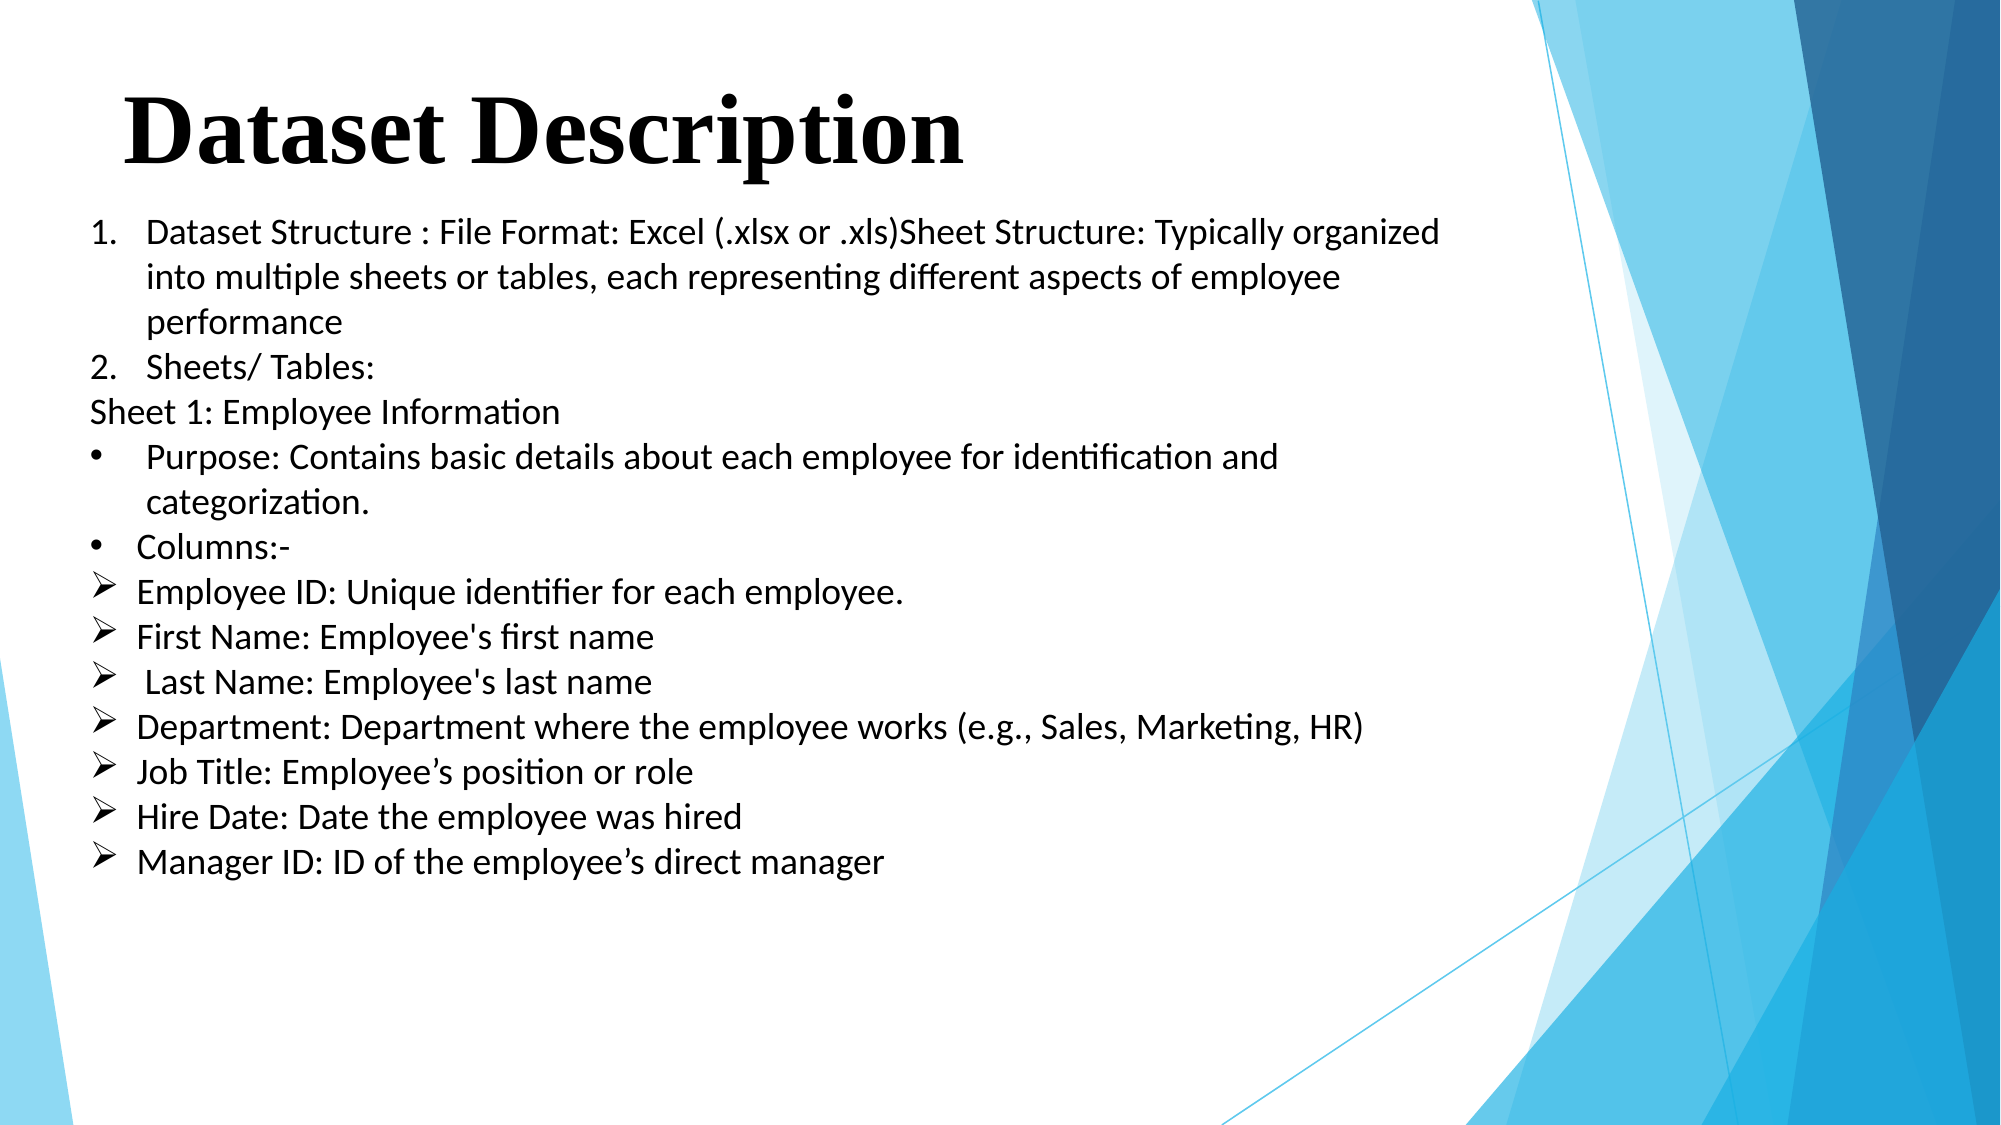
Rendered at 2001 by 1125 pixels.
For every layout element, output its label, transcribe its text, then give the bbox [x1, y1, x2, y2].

title Dataset Description [123, 63, 1877, 188]
text_box Dataset Structure : File Format: Excel (.xlsx or .xls)Sheet Structure: Typically organized into multiple sheets or tables, each representing different aspects of employee performance Sheets/ Tables: Sheet 1: Employee Information Purpose: Contains basic details about each employee for identification and categorization. Columns:- Employee ID: Unique identifier for each employee. First Name: Employee's first name Last Name: Employee's last name Department: Department where the employee works (e.g., Sales, Marketing, HR) Job Title: Employee’s position or role Hire Date: Date the employee was hired Manager ID: ID of the employee’s direct manager [74, 199, 1502, 935]
